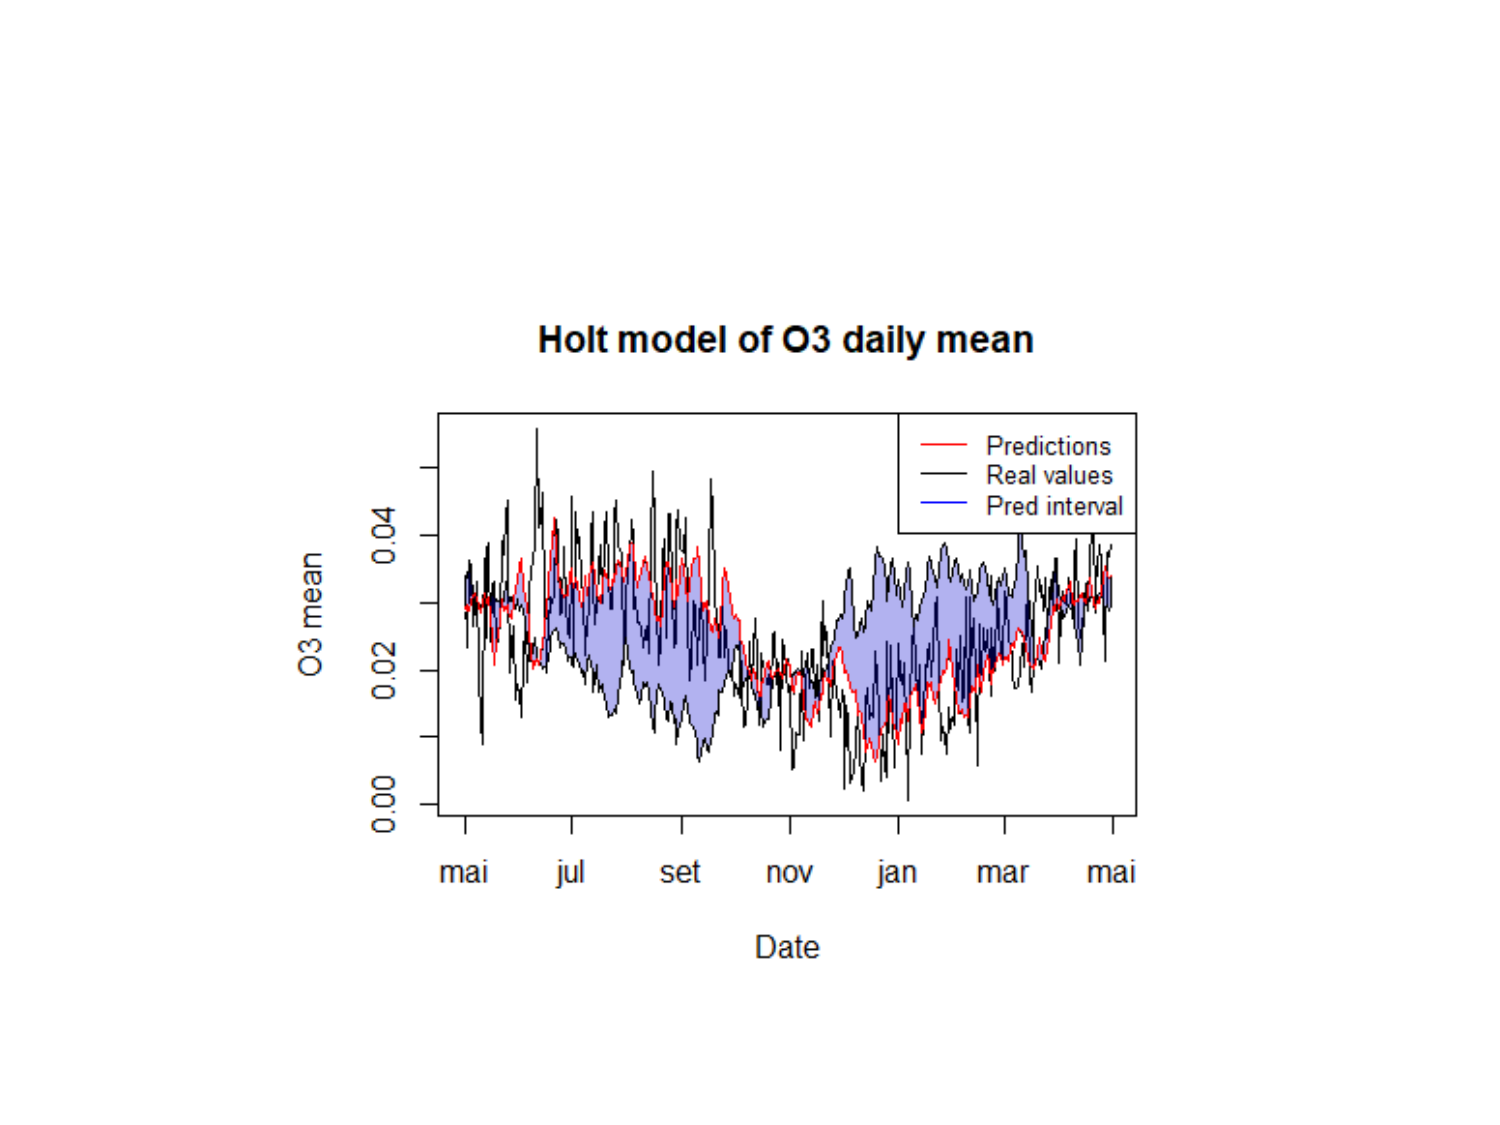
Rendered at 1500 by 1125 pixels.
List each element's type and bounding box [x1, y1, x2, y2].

picture [287, 262, 1215, 1005]
